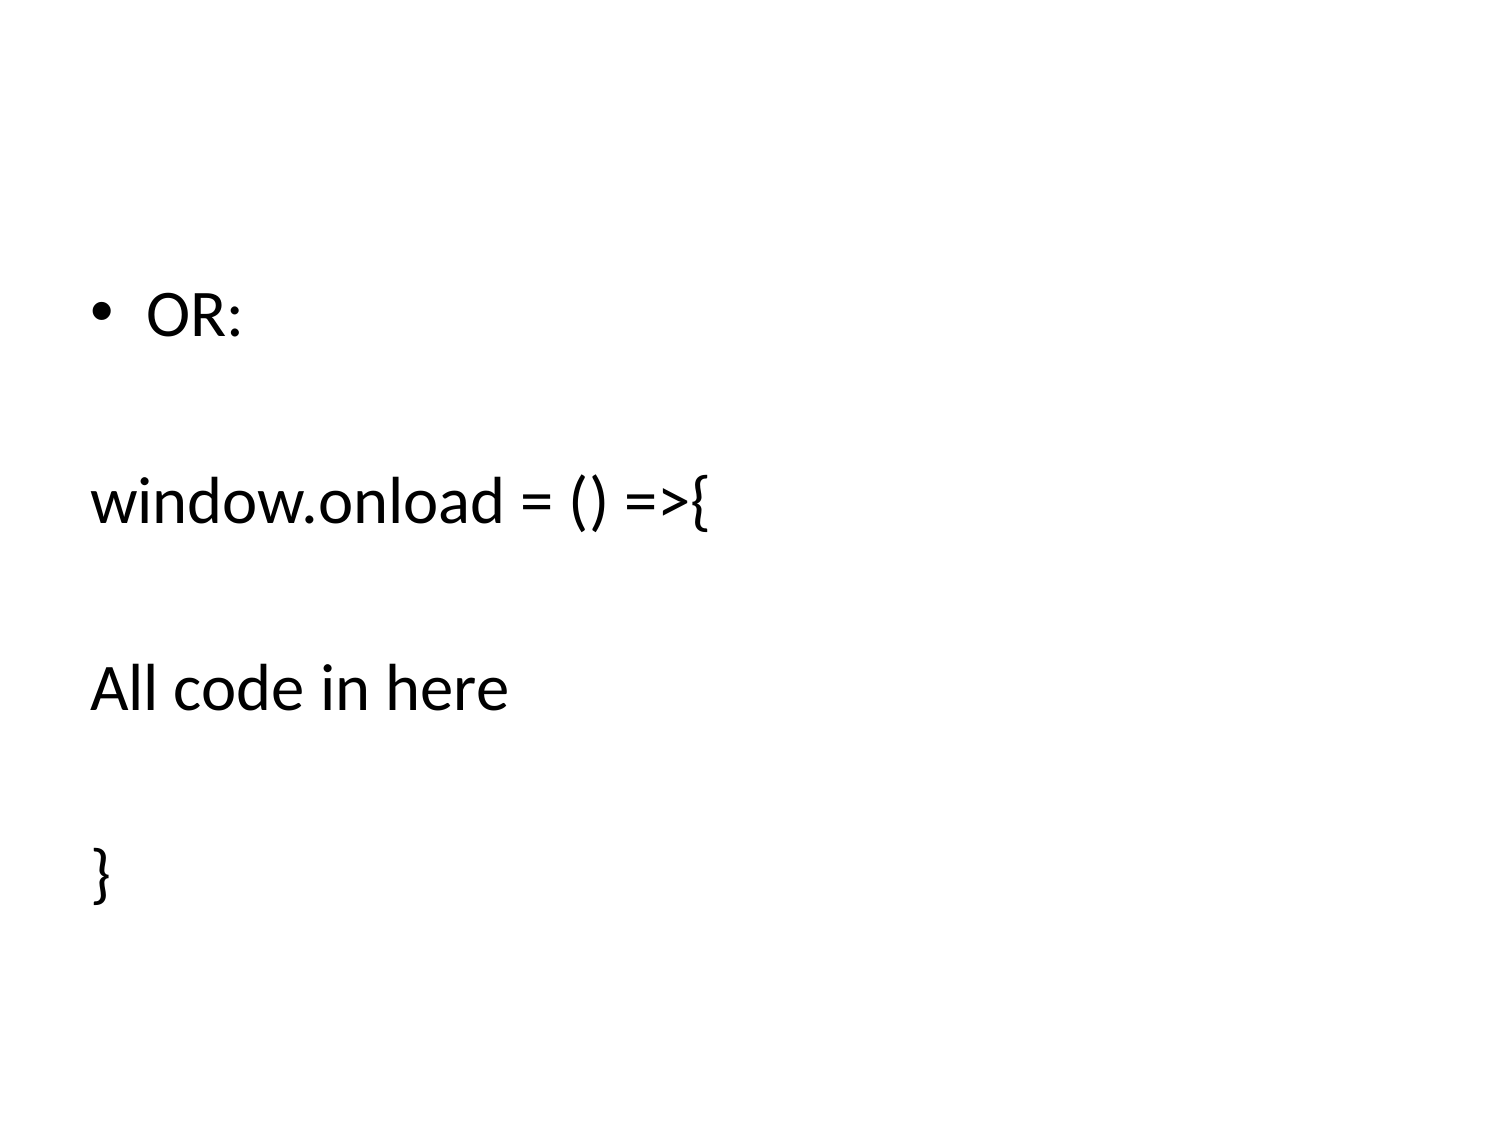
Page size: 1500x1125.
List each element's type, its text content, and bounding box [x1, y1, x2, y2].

list OR: window.onload = () =>{ All code in here } [75, 262, 1425, 1005]
